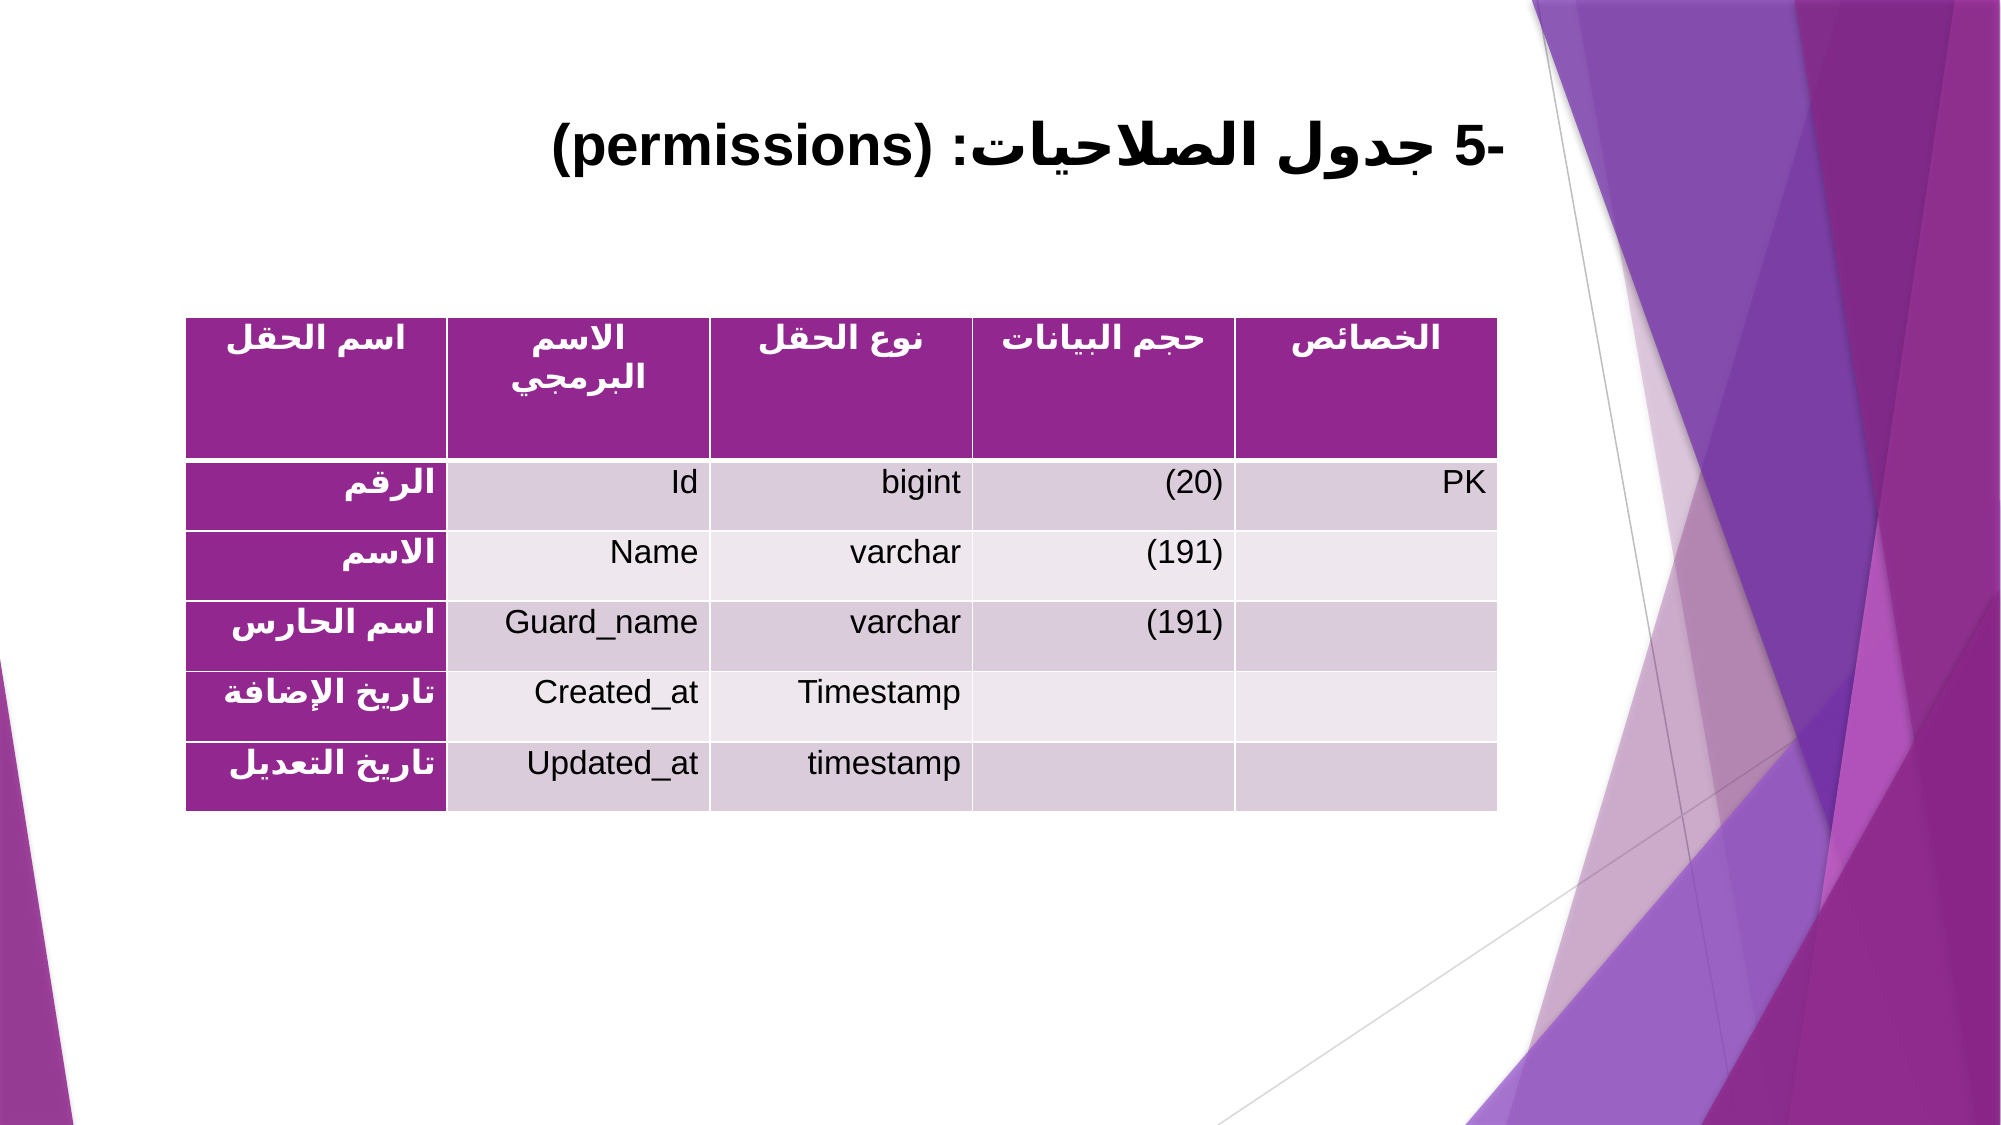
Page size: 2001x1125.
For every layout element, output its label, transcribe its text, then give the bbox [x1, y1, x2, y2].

table_cell (20) [973, 463, 1234, 530]
title -5 جدول الصلاحيات: (permissions) [111, 99, 1522, 317]
table_cell الاسم [186, 532, 446, 600]
table_cell [973, 743, 1234, 811]
table_cell اسم الحارس [186, 602, 446, 671]
table_cell Created_at [448, 672, 709, 741]
table_cell [1236, 602, 1497, 671]
table_cell (191) [973, 532, 1234, 600]
table_header الاسم البرمجي [448, 318, 709, 458]
table_header حجم البيانات [973, 318, 1234, 458]
table_cell Guard_name [448, 602, 709, 671]
table_cell [1236, 743, 1497, 811]
table_cell PK [1236, 463, 1497, 530]
table_cell تاريخ التعديل [186, 743, 446, 811]
table_cell bigint [711, 463, 972, 530]
table_cell [973, 672, 1234, 741]
table_cell varchar [711, 602, 972, 671]
table_cell Updated_at [448, 743, 709, 811]
table_cell الرقم [186, 463, 446, 530]
table_header الخصائص [1236, 318, 1497, 458]
table_cell varchar [711, 532, 972, 600]
table_cell [1236, 532, 1497, 600]
table_header اسم الحقل [186, 318, 446, 458]
table_header نوع الحقل [711, 318, 972, 458]
table_cell Name [448, 532, 709, 600]
table_cell Timestamp [711, 672, 972, 741]
table_cell [1236, 672, 1497, 741]
table_cell (191) [973, 602, 1234, 671]
table_cell timestamp [711, 743, 972, 811]
table_cell Id [448, 463, 709, 530]
table_cell تاريخ الإضافة [186, 672, 446, 741]
